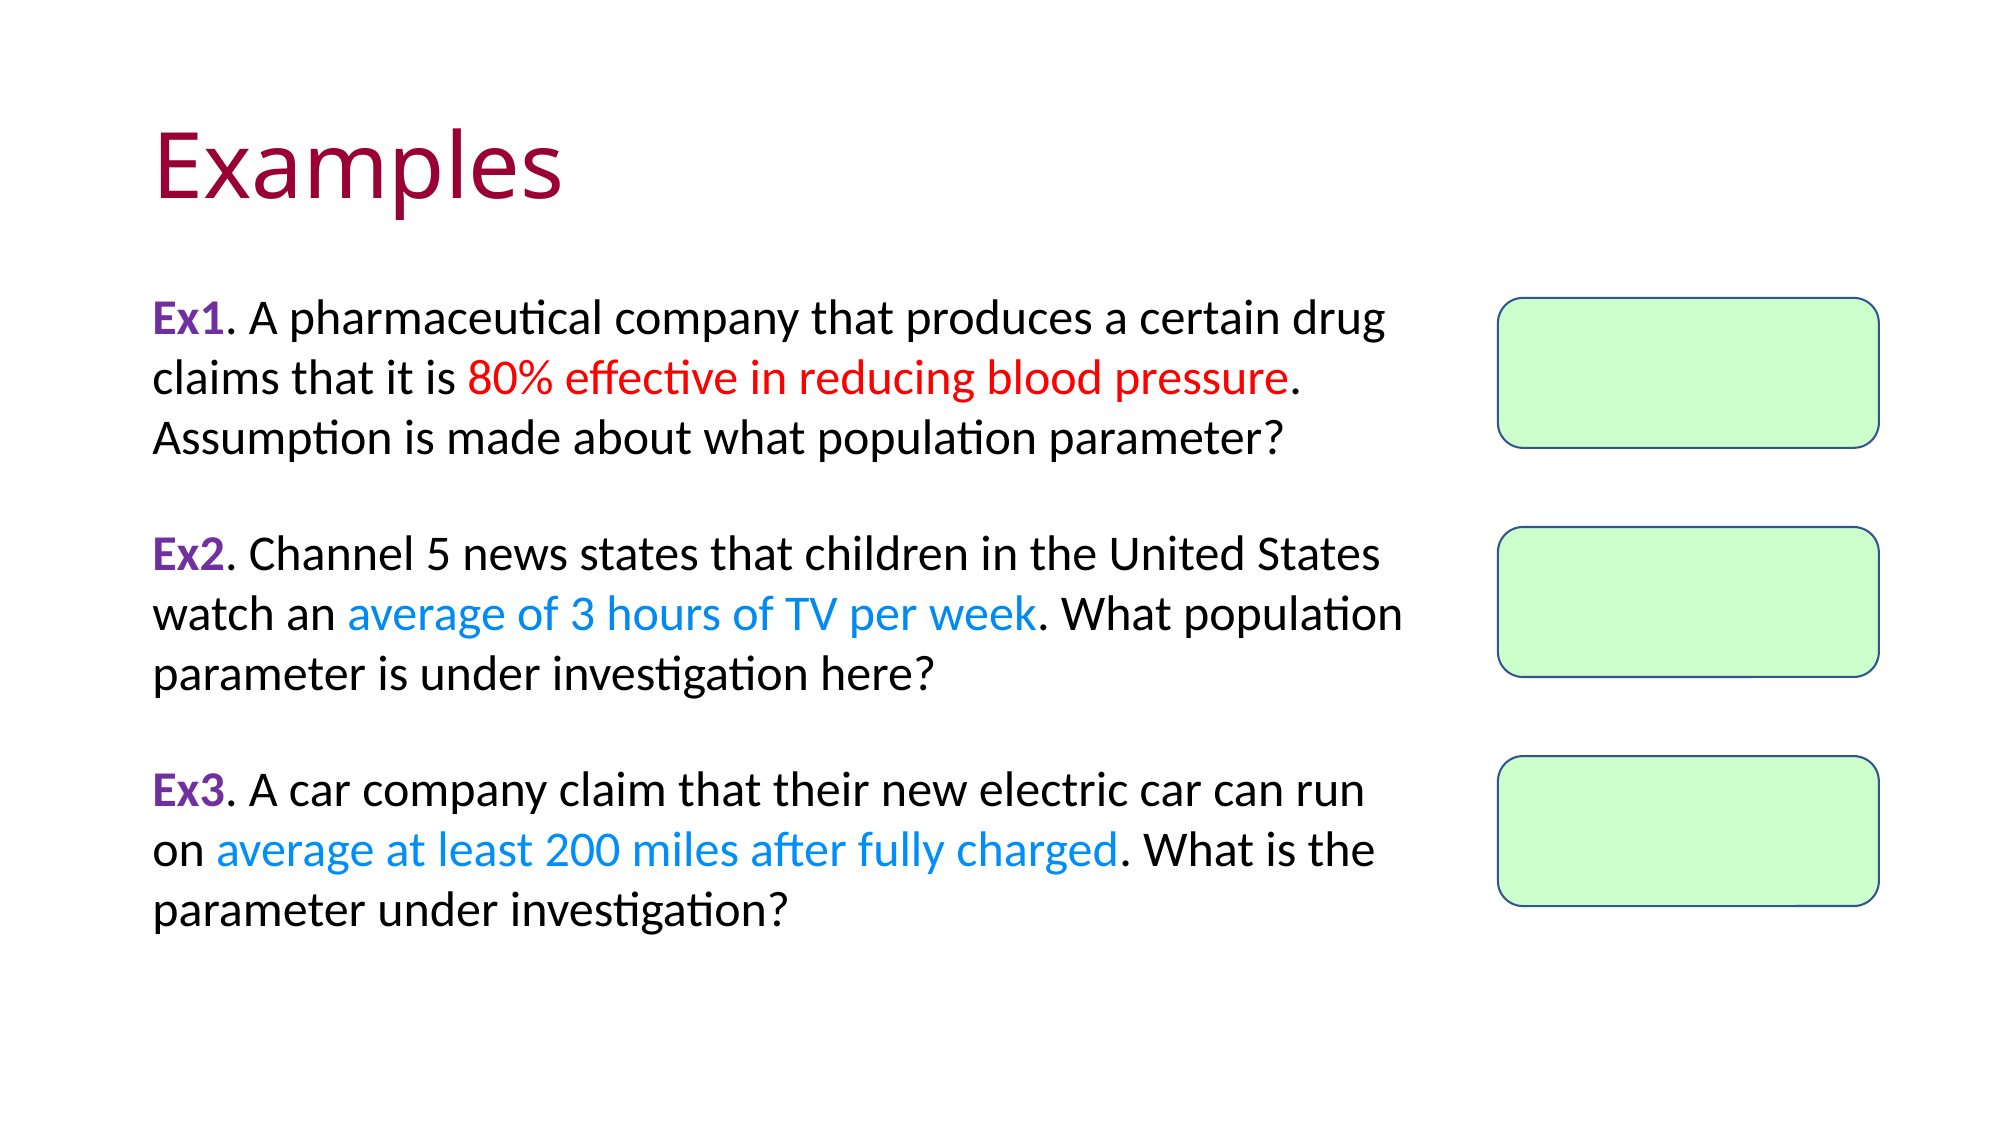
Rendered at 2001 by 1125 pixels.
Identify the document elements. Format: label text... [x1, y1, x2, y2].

text_box Ex3. A car company claim that their new electric car can run on average at least 200 miles after fully charged. What is the parameter under investigation? [137, 749, 1431, 944]
text_box [1496, 296, 1880, 449]
text_box Ex2. Channel 5 news states that children in the United States watch an average of 3 hours of TV per week. What population parameter is under investigation here? [137, 512, 1431, 708]
title Examples [137, 59, 1863, 278]
text_box [1496, 755, 1880, 908]
text_box [1496, 525, 1880, 679]
text_box Ex1. A pharmaceutical company that produces a certain drug claims that it is 80% effective in reducing blood pressure. Assumption is made about what population parameter? [137, 277, 1431, 472]
